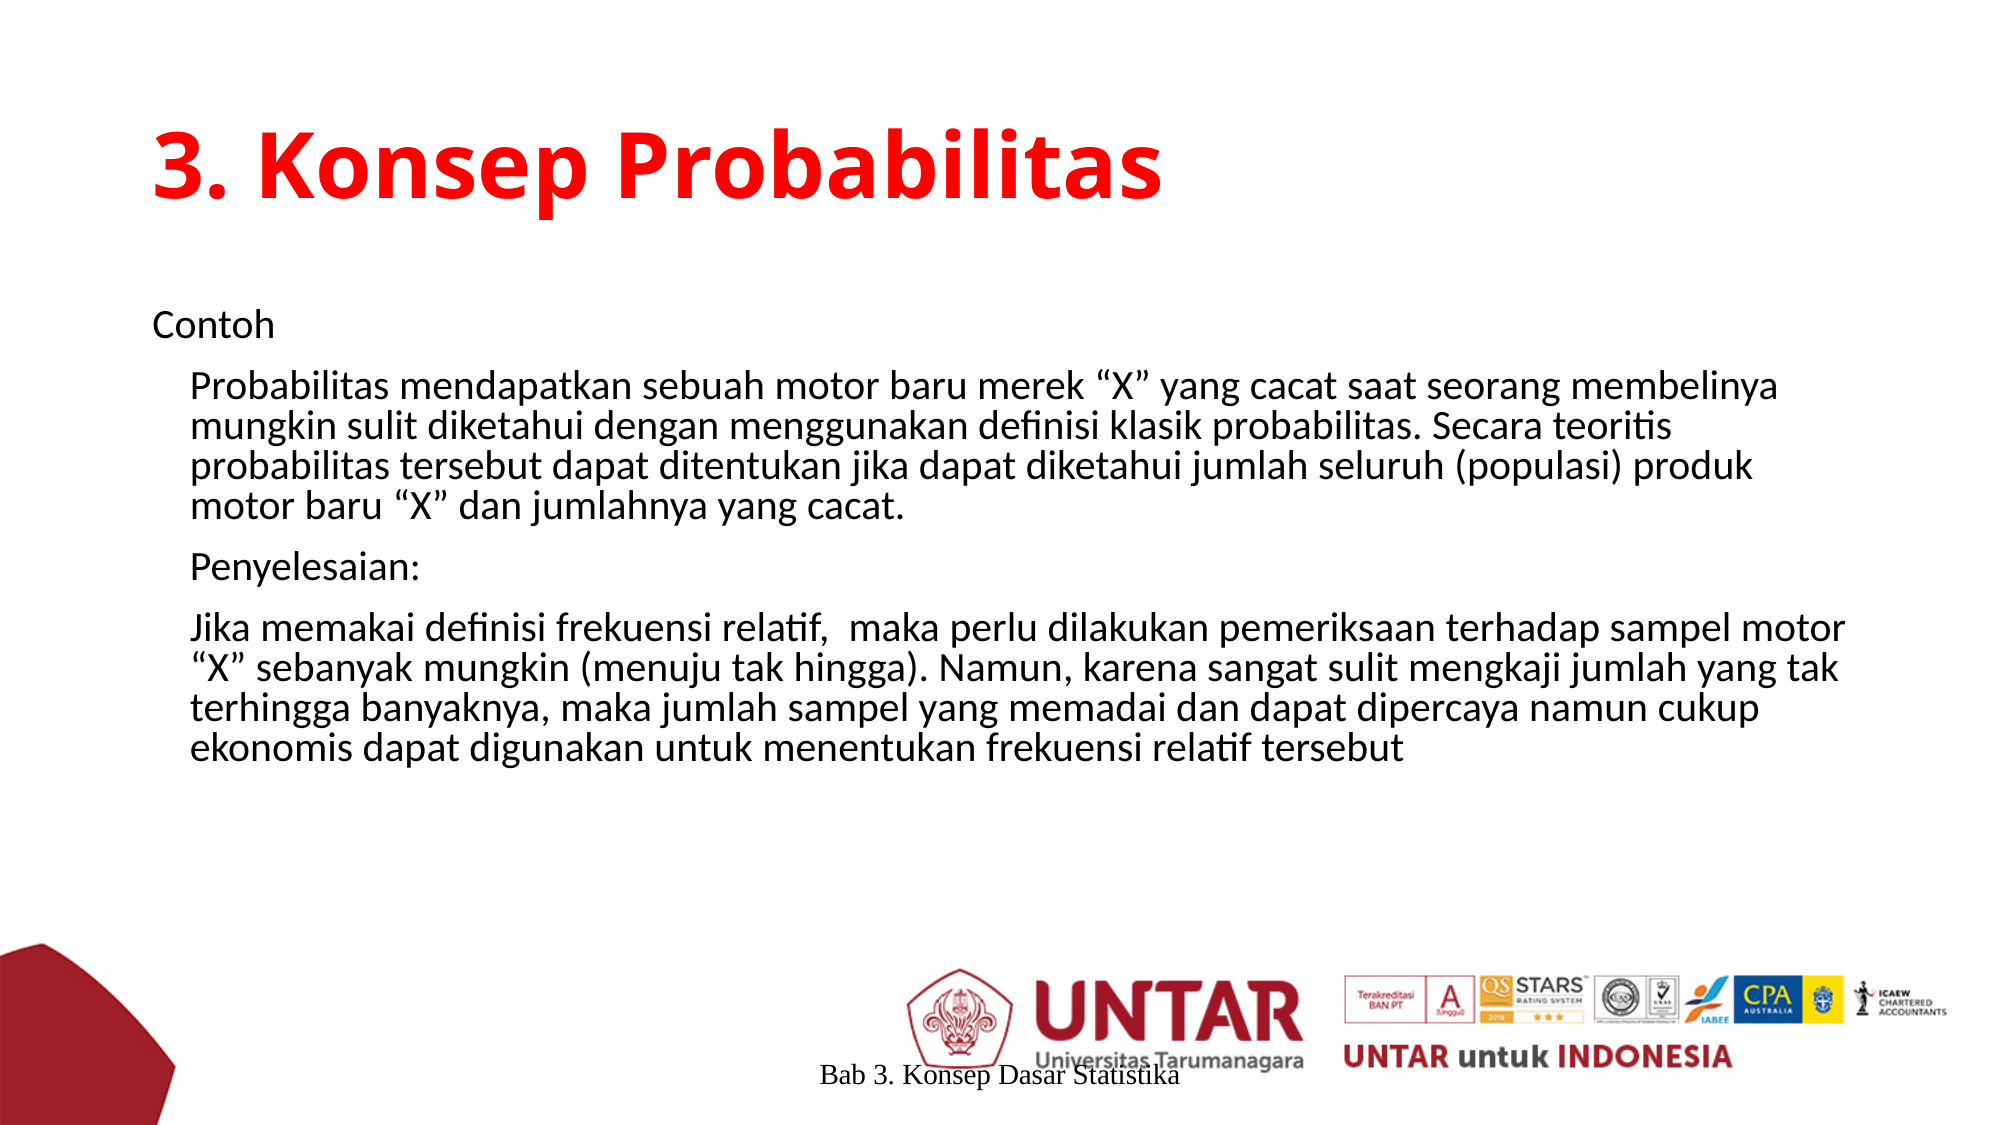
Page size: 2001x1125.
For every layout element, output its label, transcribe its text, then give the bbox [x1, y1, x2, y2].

title 3. Konsep Probabilitas [137, 59, 1863, 278]
footer Bab 3. Konsep Dasar Statistika [662, 1042, 1338, 1103]
picture [0, 0, 2001, 1125]
list Contoh Probabilitas mendapatkan sebuah motor baru merek “X” yang cacat saat seorang membelinya mungkin sulit diketahui dengan menggunakan definisi klasik probabilitas. Secara teoritis probabilitas tersebut dapat ditentukan jika dapat diketahui jumlah seluruh (populasi) produk motor baru “X” dan jumlahnya yang cacat. Penyelesaian: Jika memakai definisi frekuensi relatif, maka perlu dilakukan pemeriksaan terhadap sampel motor “X” sebanyak mungkin (menuju tak hingga). Namun, karena sangat sulit mengkaji jumlah yang tak terhingga banyaknya, maka jumlah sampel yang memadai dan dapat dipercaya namun cukup ekonomis dapat digunakan untuk menentukan frekuensi relatif tersebut [137, 299, 1863, 1014]
